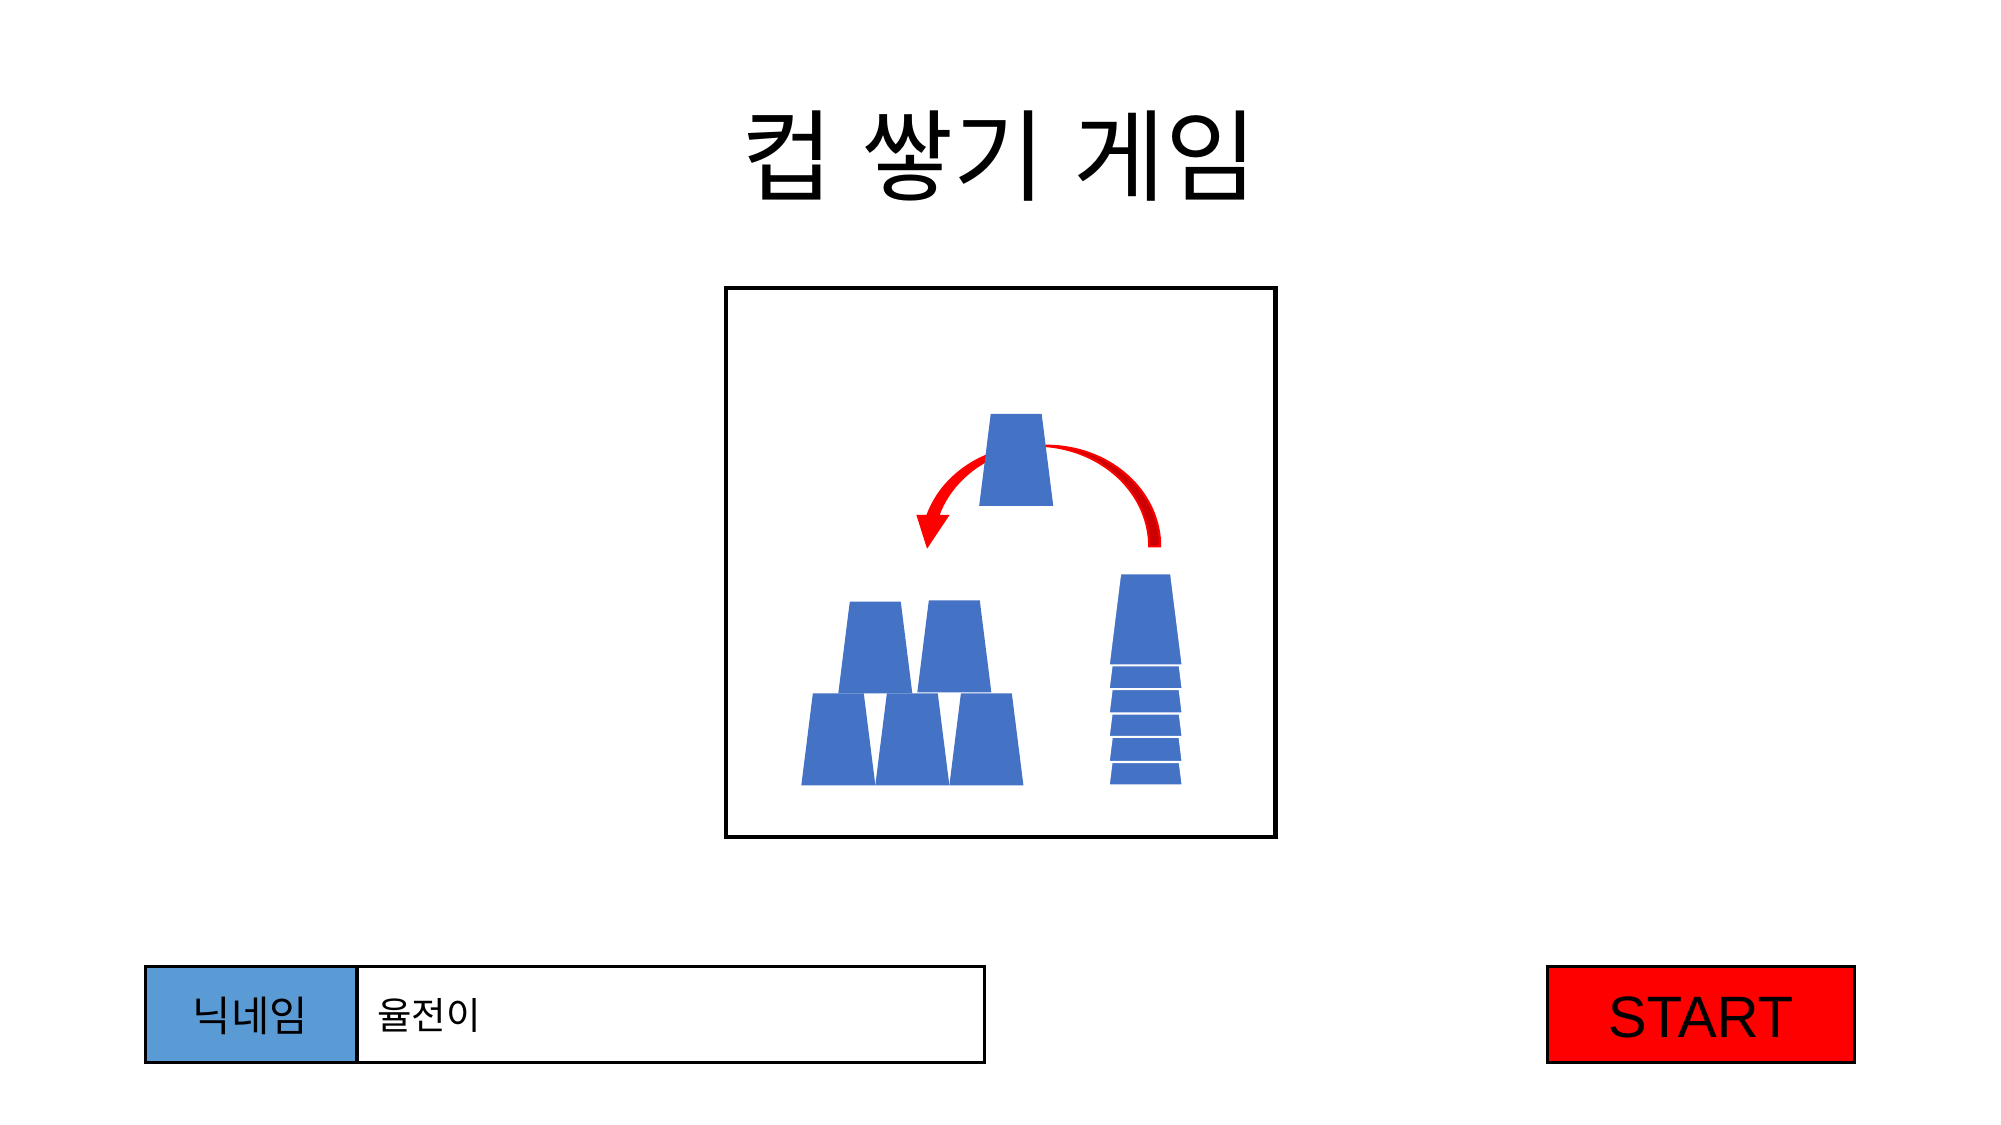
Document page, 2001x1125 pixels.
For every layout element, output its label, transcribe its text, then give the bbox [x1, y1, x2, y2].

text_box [145, 966, 985, 1063]
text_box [726, 287, 1276, 838]
text_box 컵 쌓기 게임 [726, 86, 1273, 222]
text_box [1547, 966, 1855, 1063]
